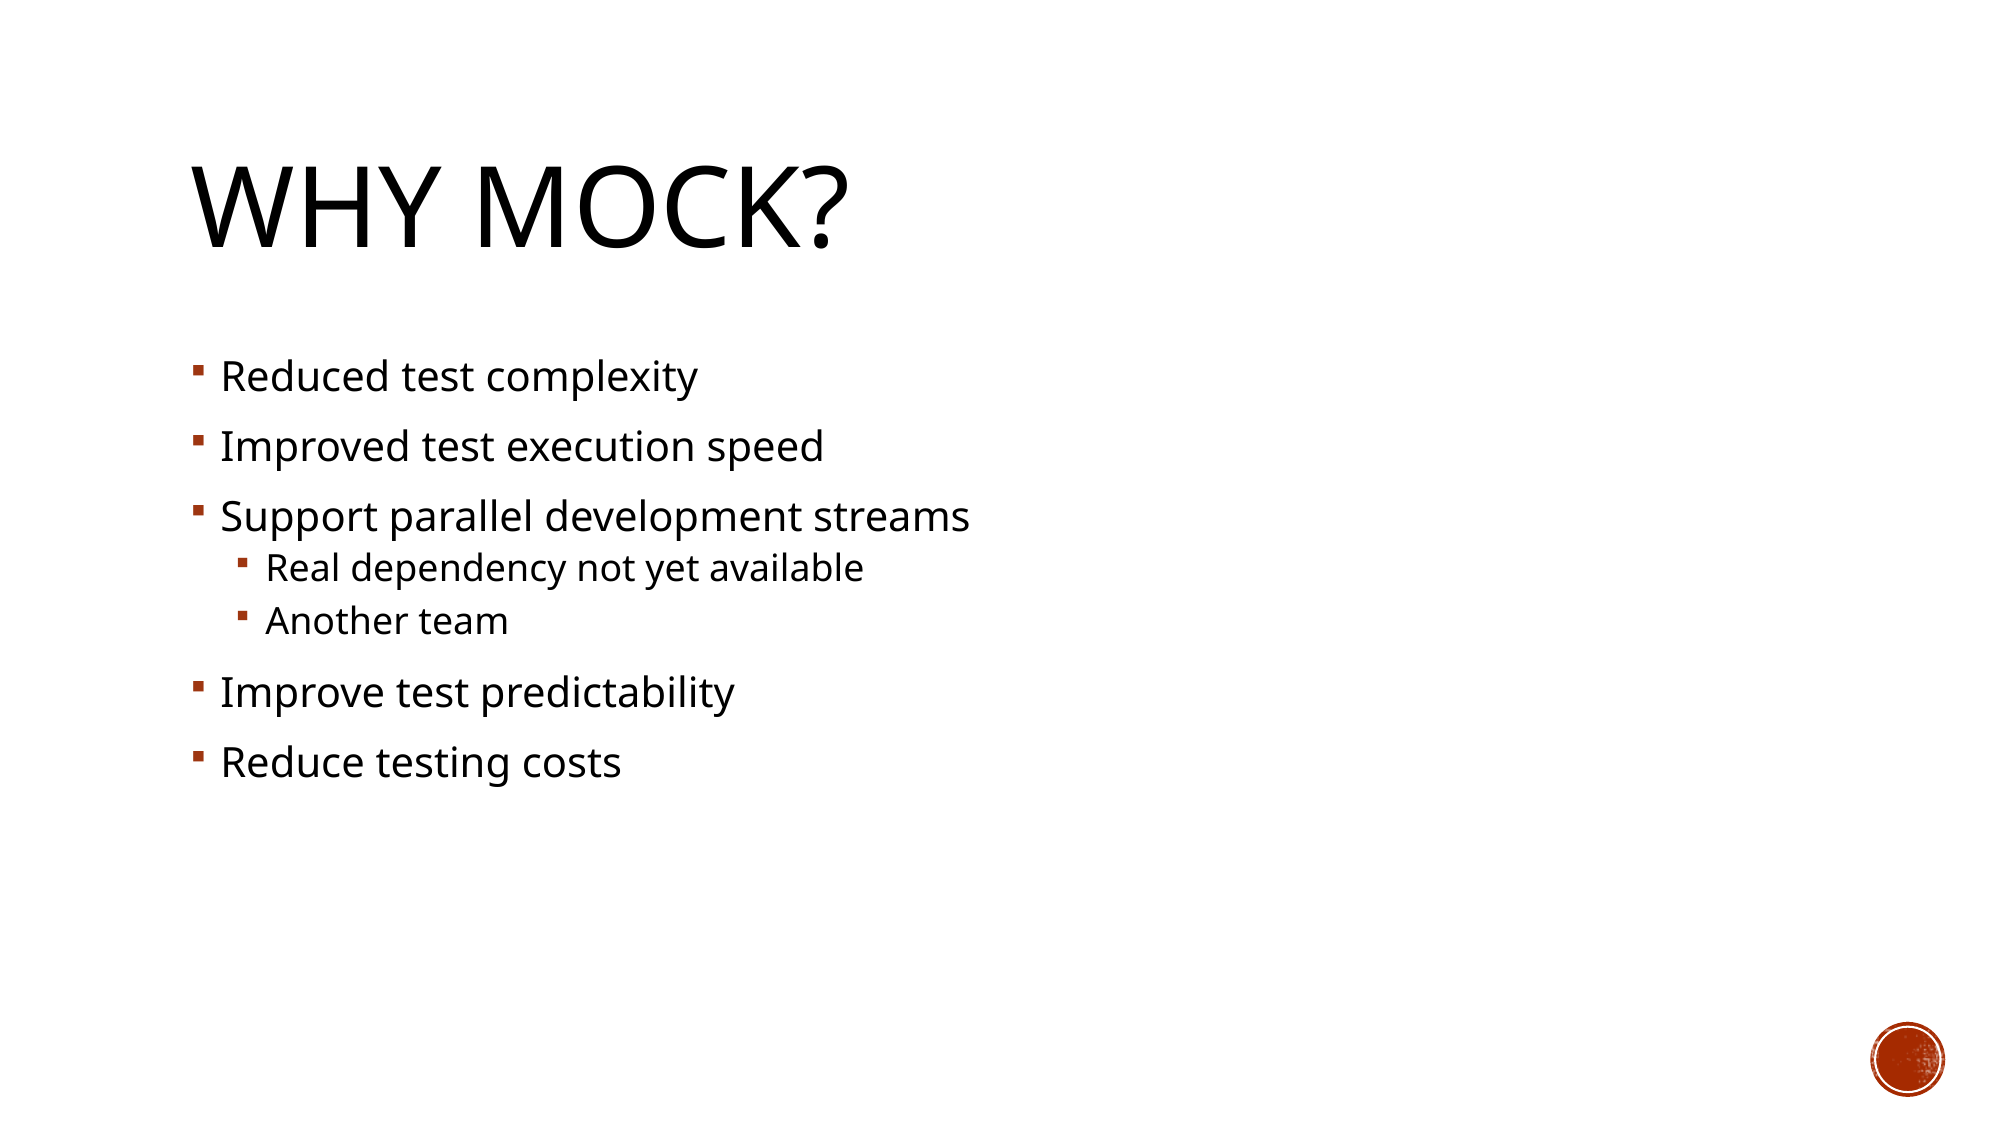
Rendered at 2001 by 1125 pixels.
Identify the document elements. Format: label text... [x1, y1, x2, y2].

title Why Mock? [175, 79, 1826, 344]
list Reduced test complexity Improved test execution speed Support parallel development streams Real dependency not yet available Another team Improve test predictability Reduce testing costs [175, 348, 1826, 1013]
